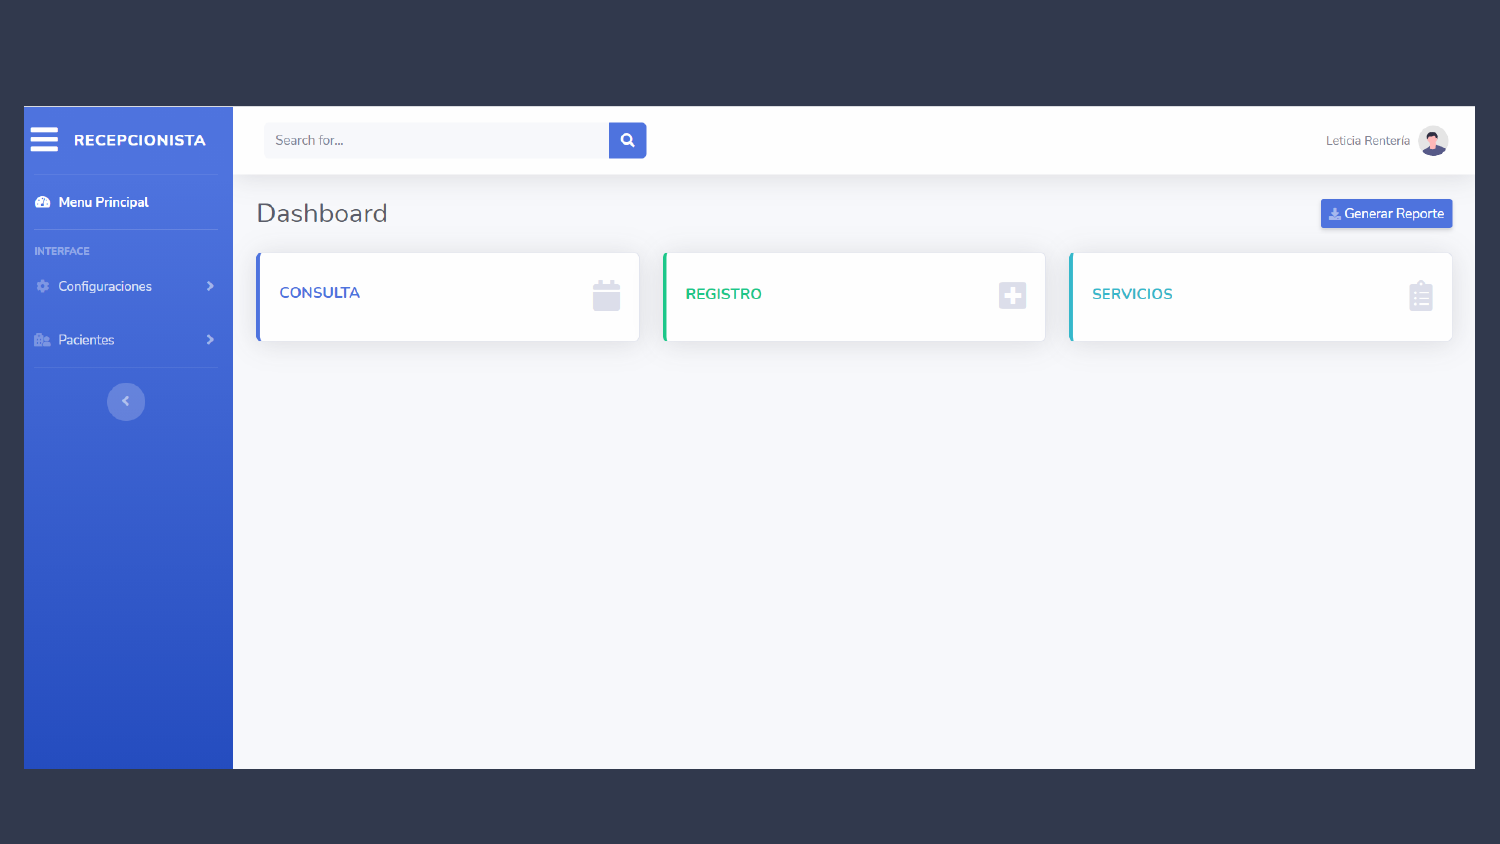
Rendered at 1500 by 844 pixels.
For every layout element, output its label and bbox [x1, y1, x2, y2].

picture [24, 106, 1476, 770]
